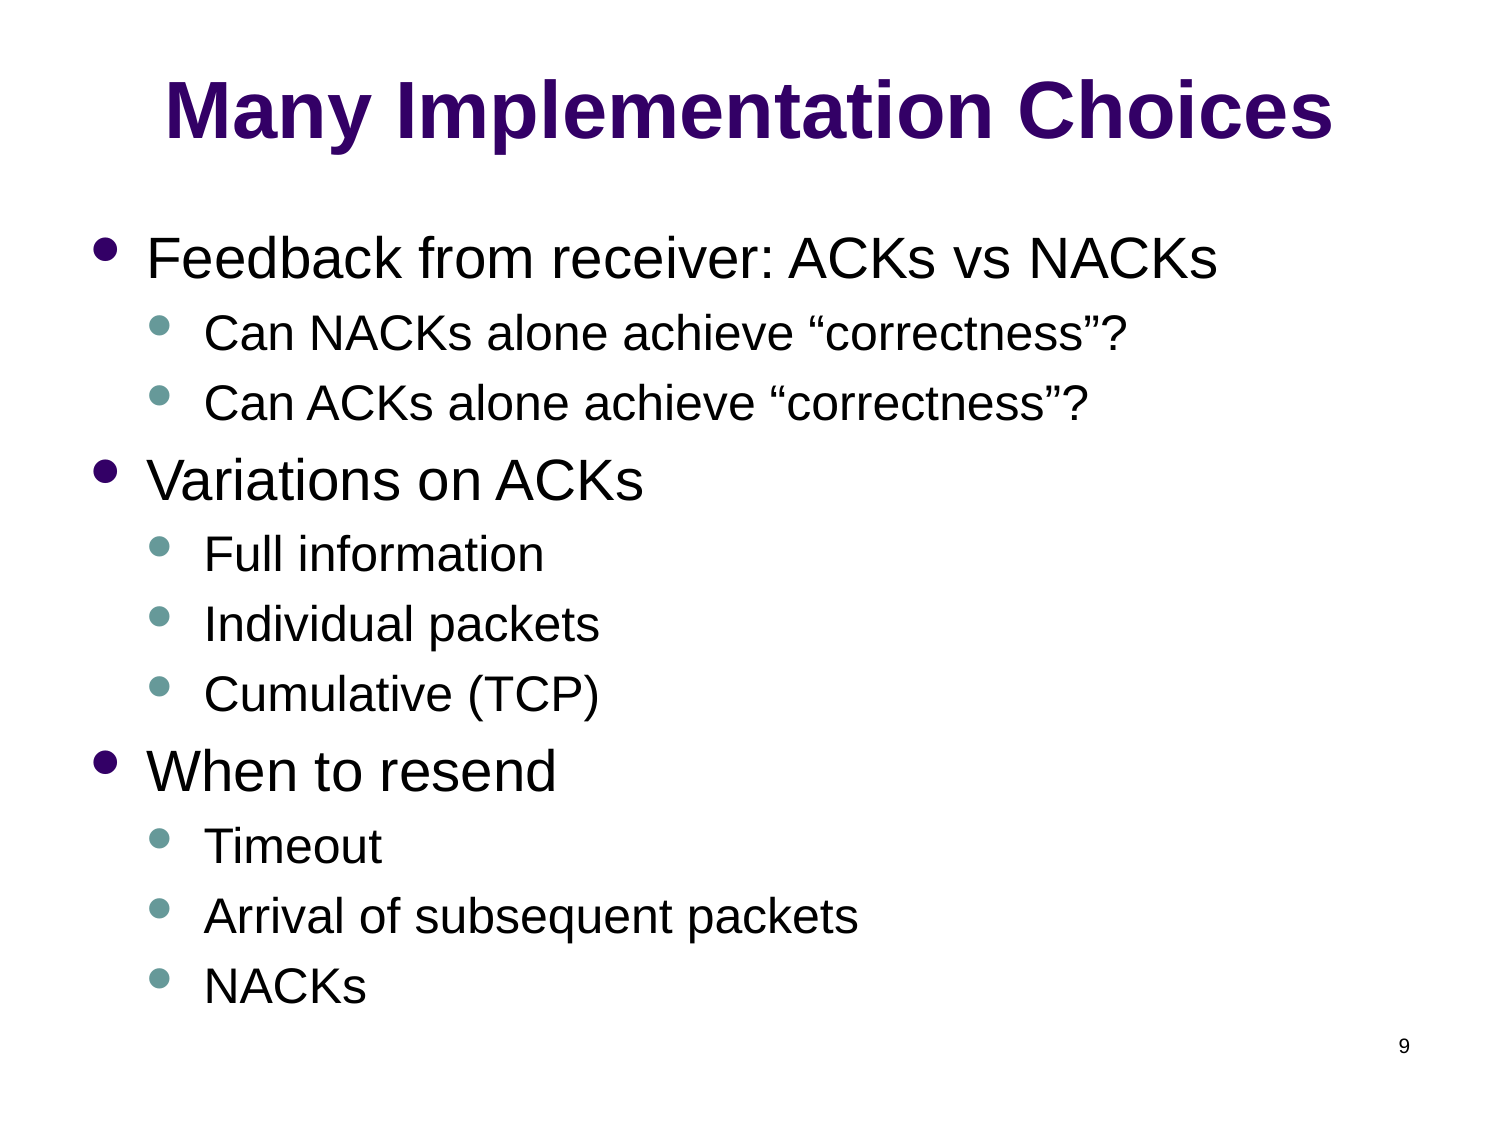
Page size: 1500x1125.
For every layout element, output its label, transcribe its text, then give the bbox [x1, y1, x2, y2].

slide_number 9 [1074, 1024, 1426, 1101]
list Feedback from receiver: ACKs vs NACKs Can NACKs alone achieve “correctness”? Can ACKs alone achieve “correctness”? Variations on ACKs Full information Individual packets Cumulative (TCP) When to resend Timeout Arrival of subsequent packets NACKs [75, 212, 1475, 1006]
title Many Implementation Choices [0, 20, 1500, 163]
